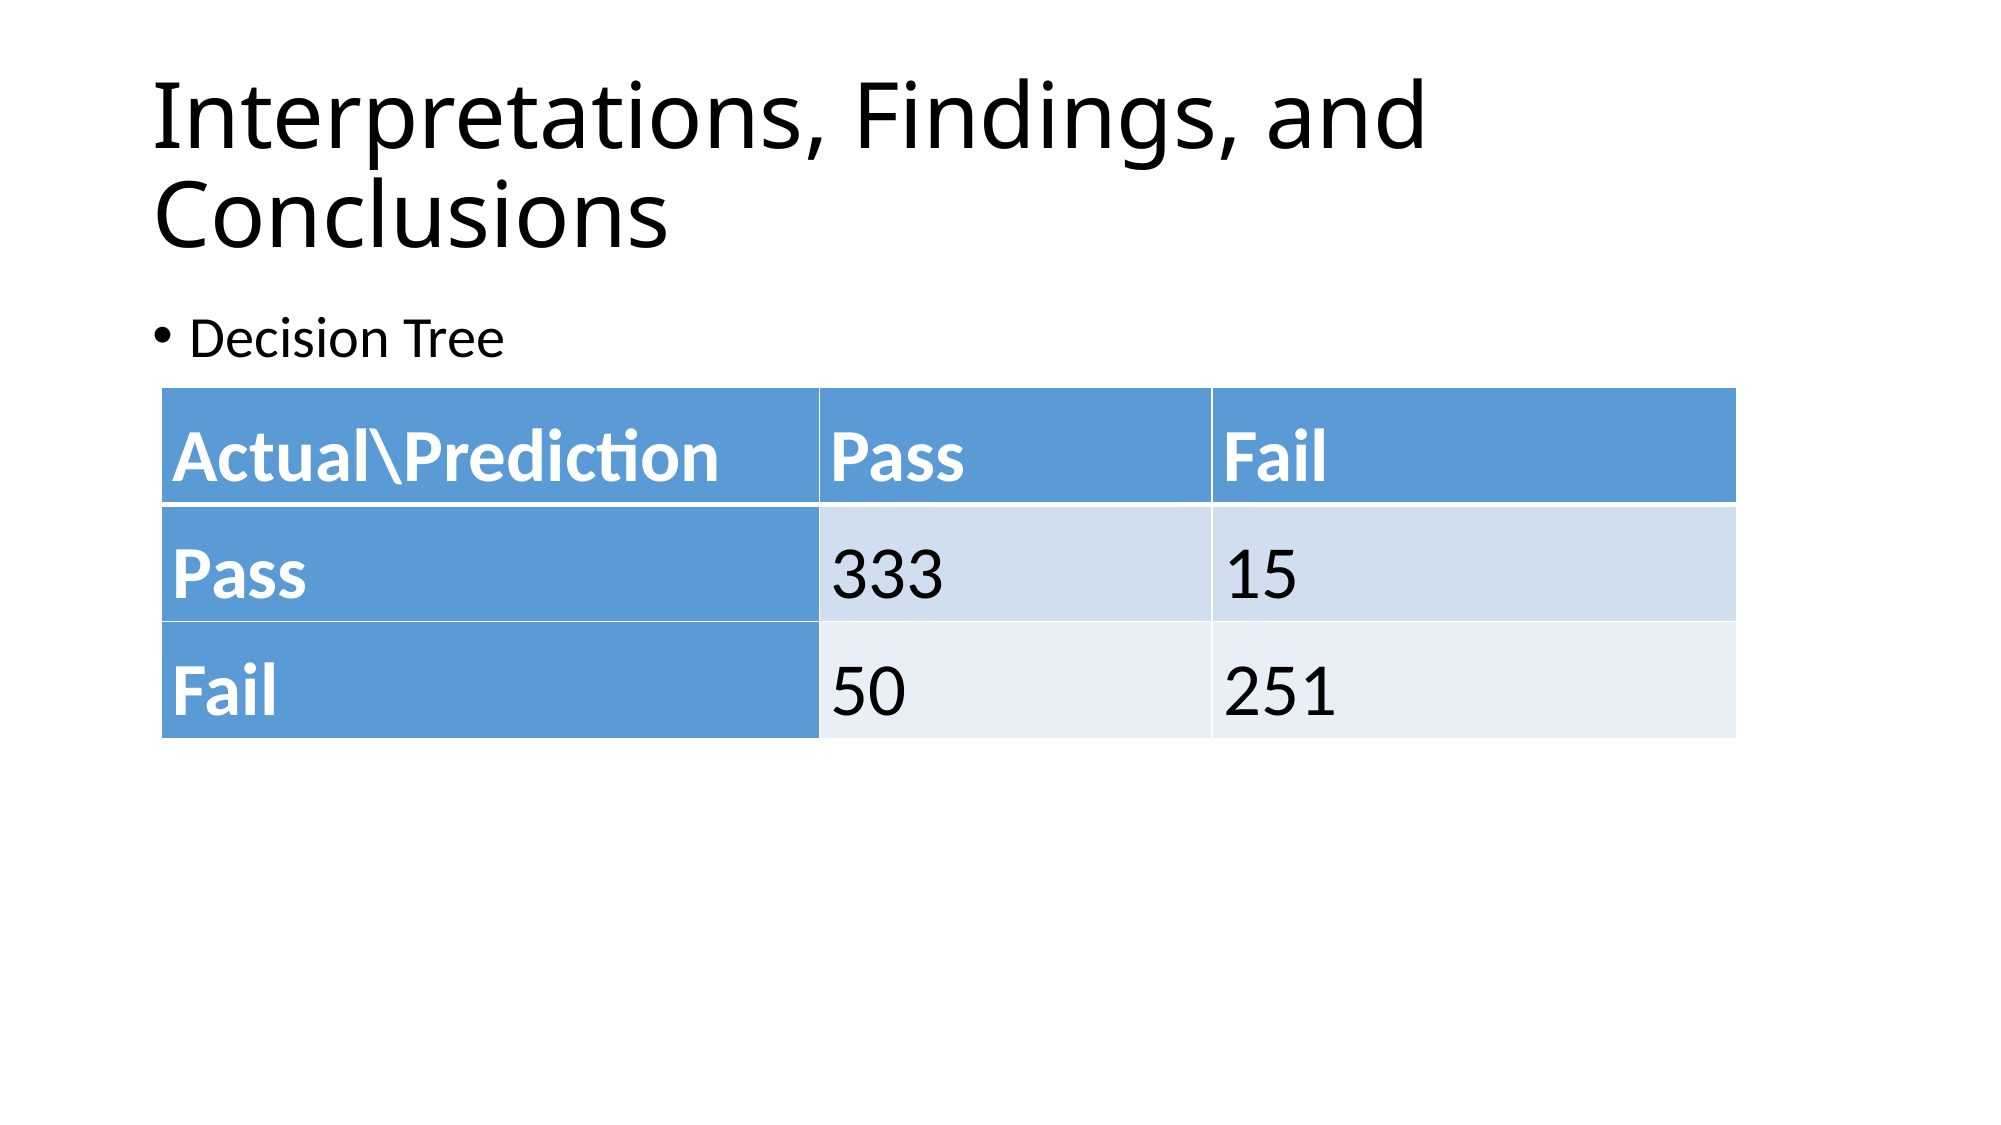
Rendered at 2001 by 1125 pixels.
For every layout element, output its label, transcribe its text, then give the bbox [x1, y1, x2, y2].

table_header Fail [1213, 388, 1736, 502]
table_header Actual\Prediction [162, 388, 819, 502]
list Decision Tree [137, 299, 1863, 1014]
table_cell Pass [162, 507, 819, 621]
table_cell 15 [1213, 507, 1736, 621]
table_cell 251 [1213, 622, 1736, 738]
table_cell 333 [820, 507, 1211, 621]
table_header Pass [820, 388, 1211, 502]
table_cell Fail [162, 622, 819, 738]
title Interpretations, Findings, and Conclusions [137, 59, 1863, 278]
table_cell 50 [820, 622, 1211, 738]
